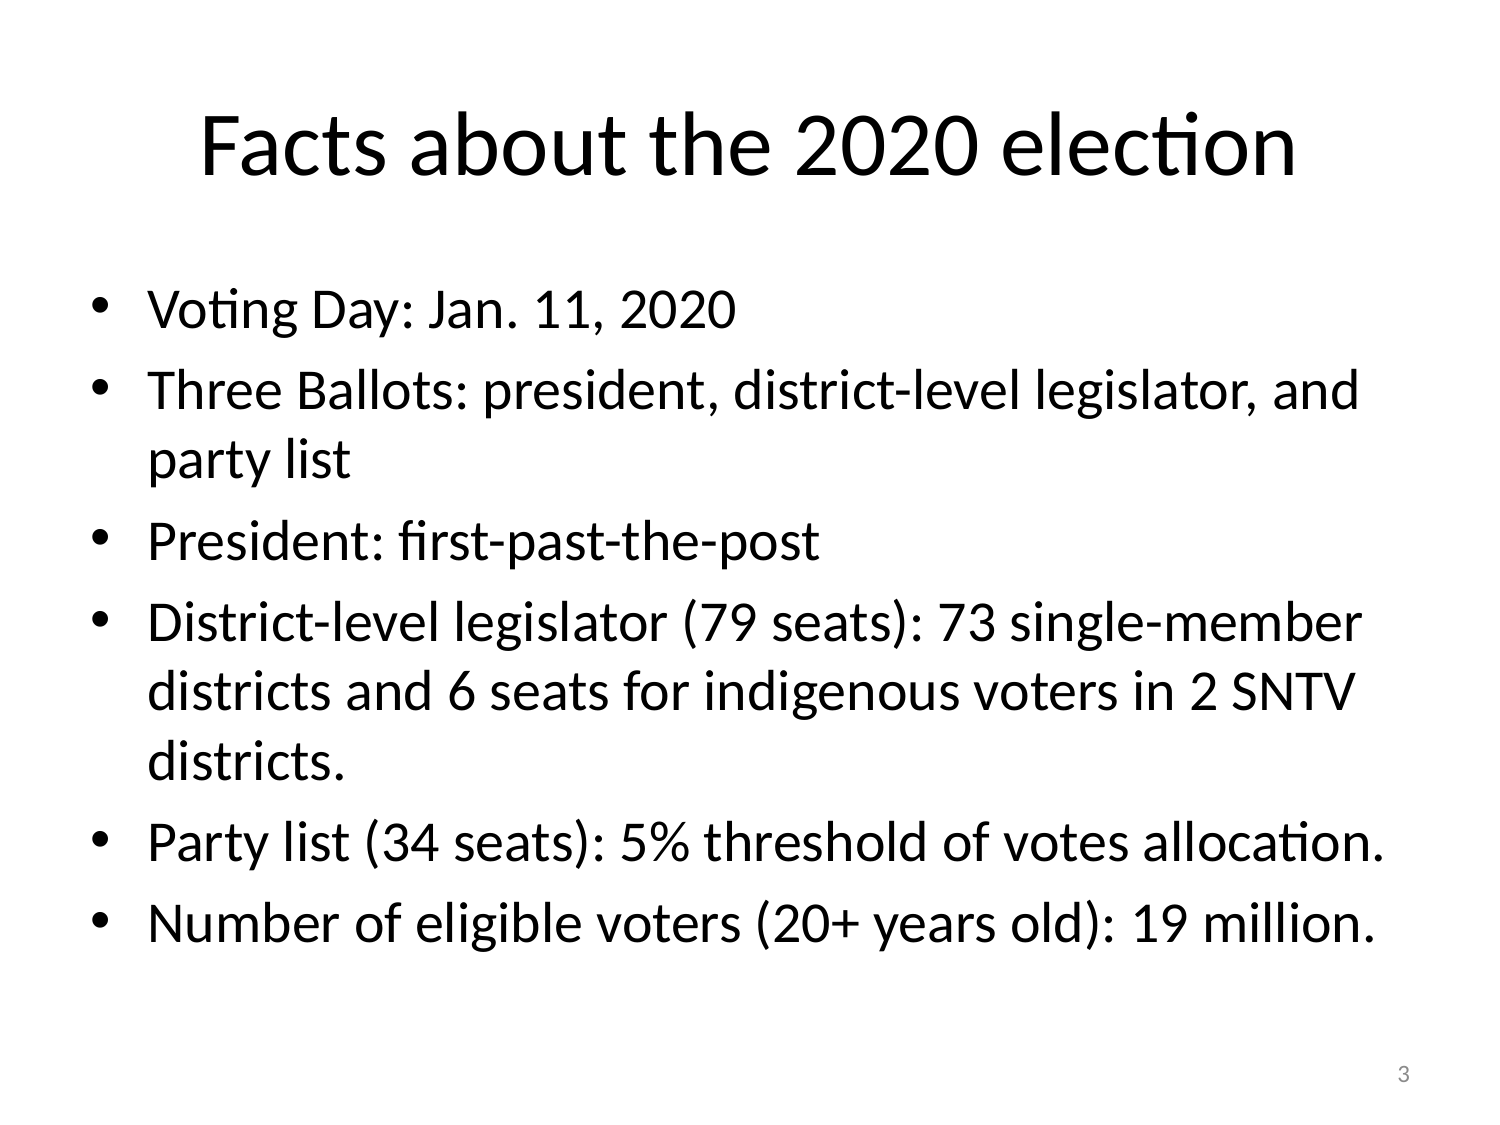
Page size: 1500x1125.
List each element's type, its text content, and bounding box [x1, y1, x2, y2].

slide_number 2 [1074, 1042, 1425, 1103]
list Voting Day: Jan. 11, 2020 Three Ballots: president, district-level legislator, and party list President: first-past-the-post District-level legislator (79 seats): 73 single-member districts and 6 seats for indigenous voters in 2 SNTV districts. Party list (34 seats): 5% threshold of votes allocation. Number of eligible voters (20+ years old): 19 million. [75, 262, 1425, 1005]
title Facts about the 2020 election [75, 45, 1425, 233]
